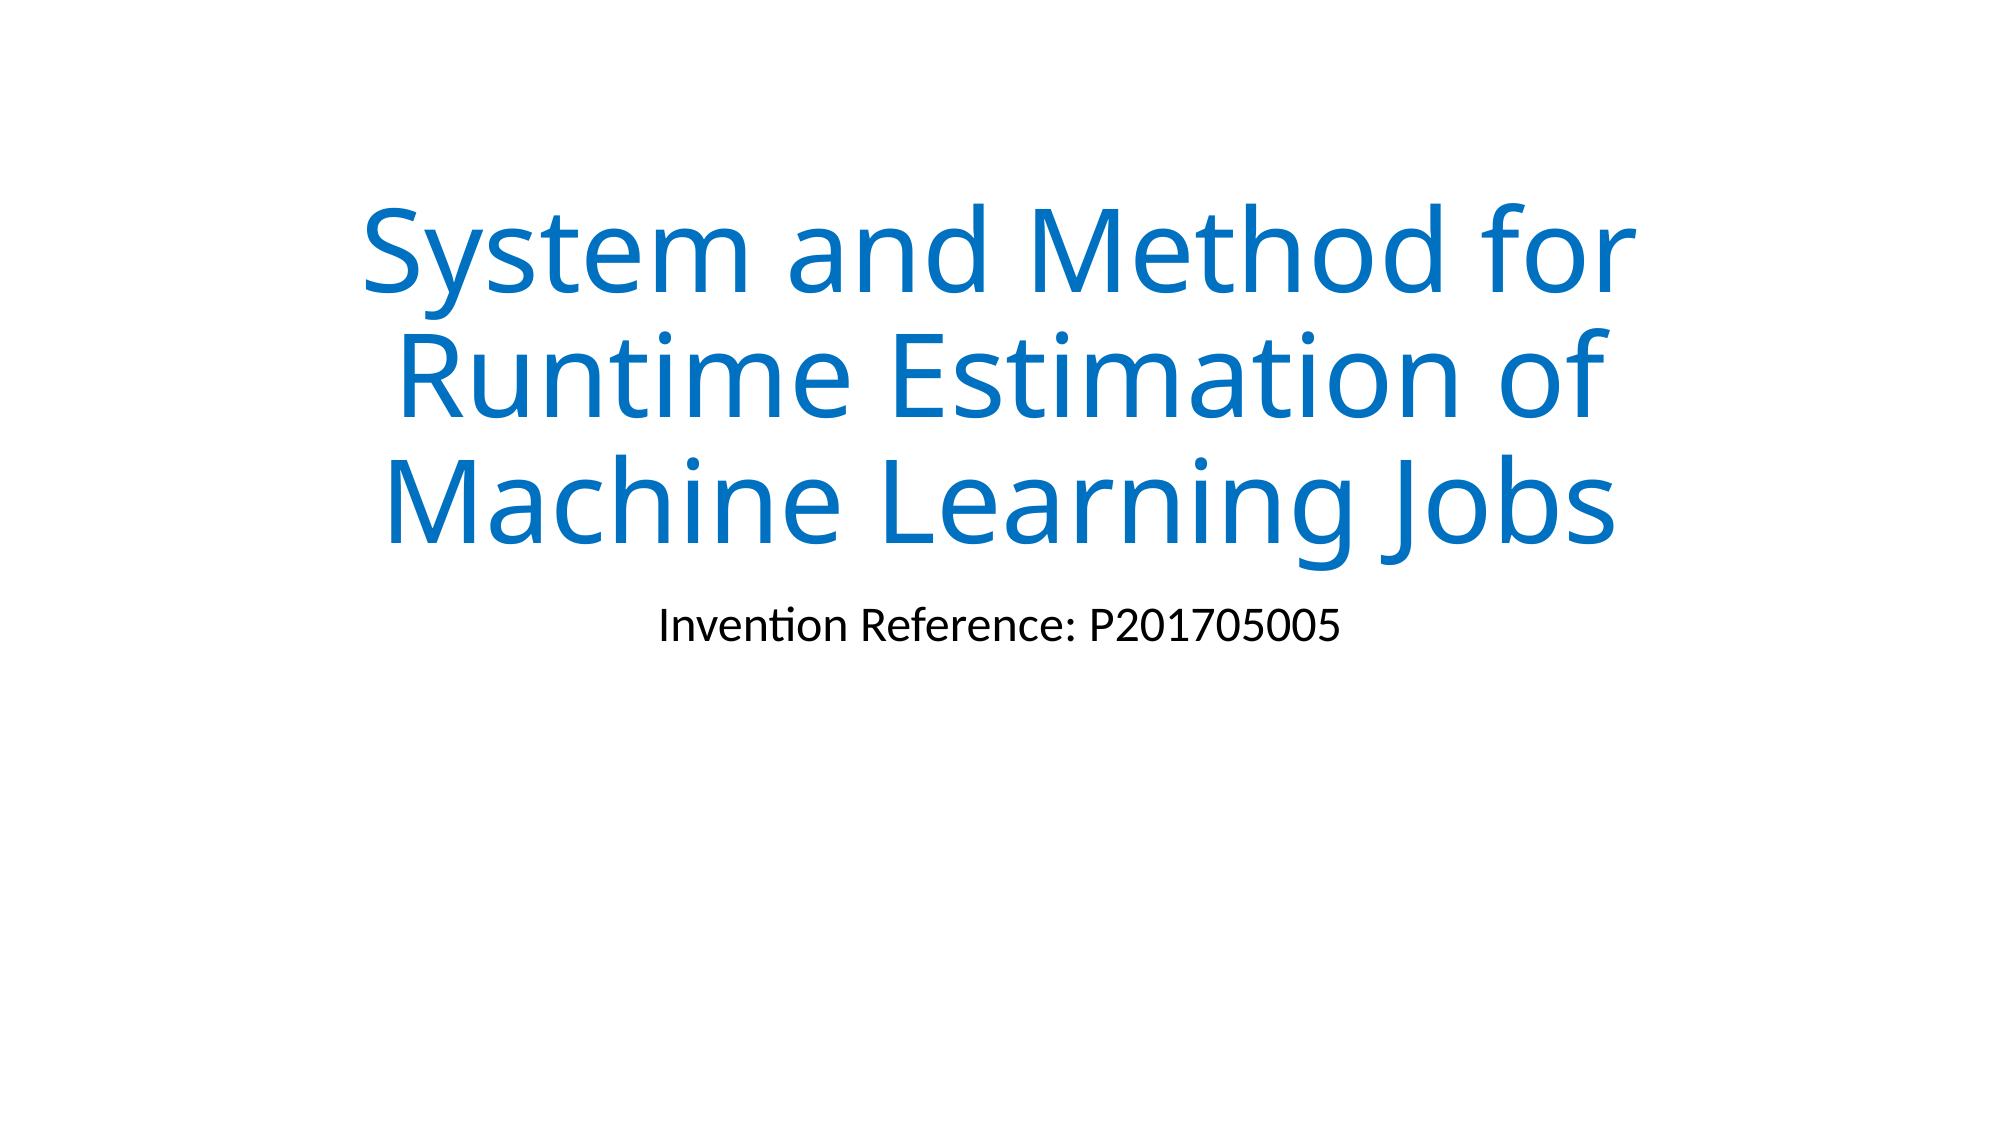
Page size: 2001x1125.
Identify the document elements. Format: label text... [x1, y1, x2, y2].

title System and Method for Runtime Estimation of Machine Learning Jobs [249, 184, 1750, 576]
subtitle Invention Reference: P201705005 [249, 590, 1750, 863]
